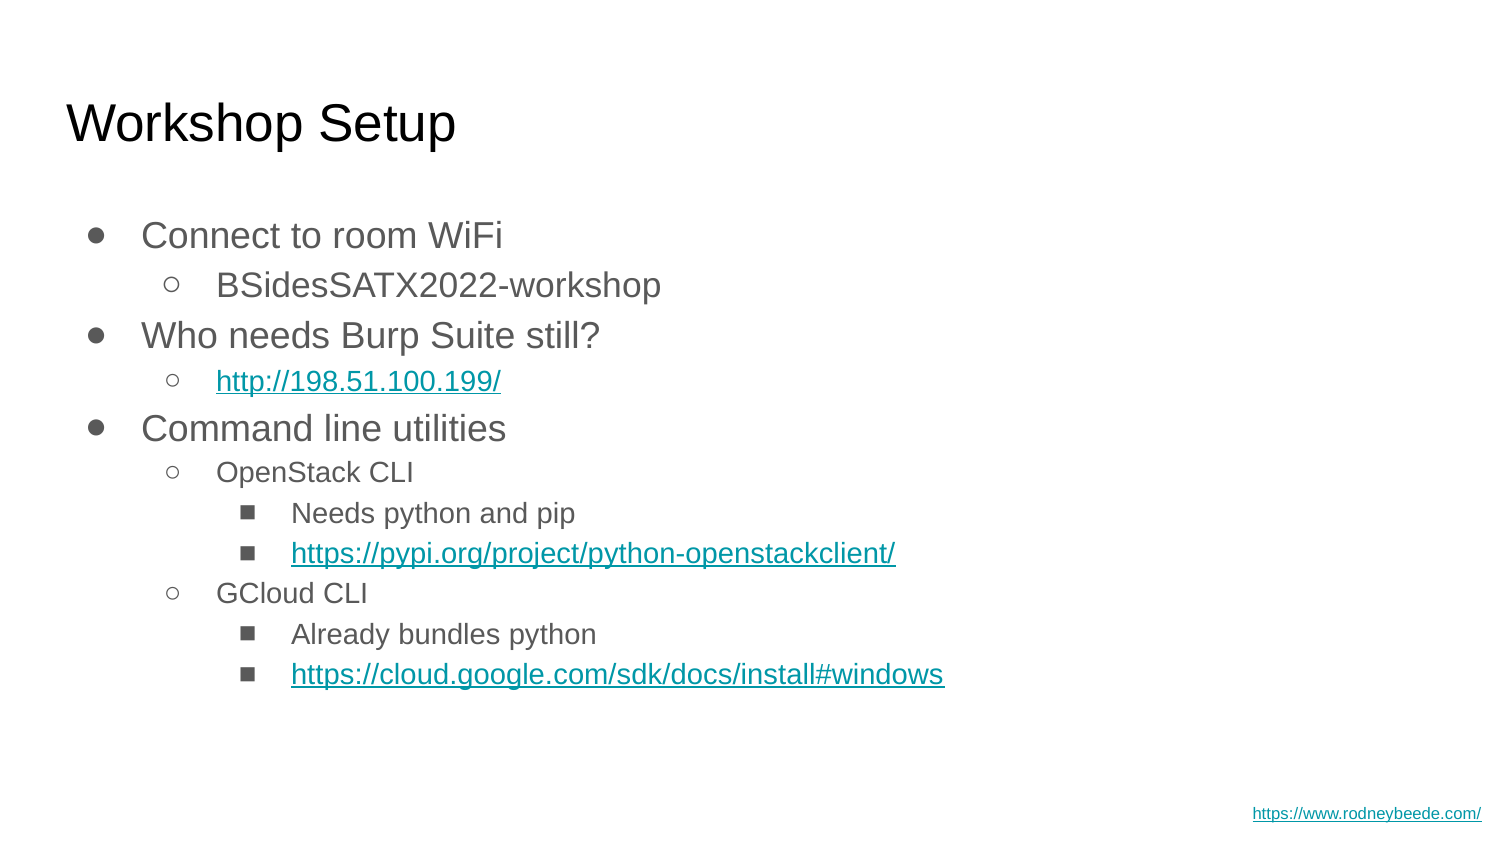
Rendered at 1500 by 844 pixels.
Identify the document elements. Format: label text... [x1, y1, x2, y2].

title Workshop Setup [51, 72, 1449, 167]
list Connect to room WiFi BSidesSATX2022-workshop Who needs Burp Suite still? http://198.51.100.199/ Command line utilities OpenStack CLI Needs python and pip https://pypi.org/project/python-openstackclient/ GCloud CLI Already bundles python https://cloud.google.com/sdk/docs/install#windows [51, 189, 1449, 750]
